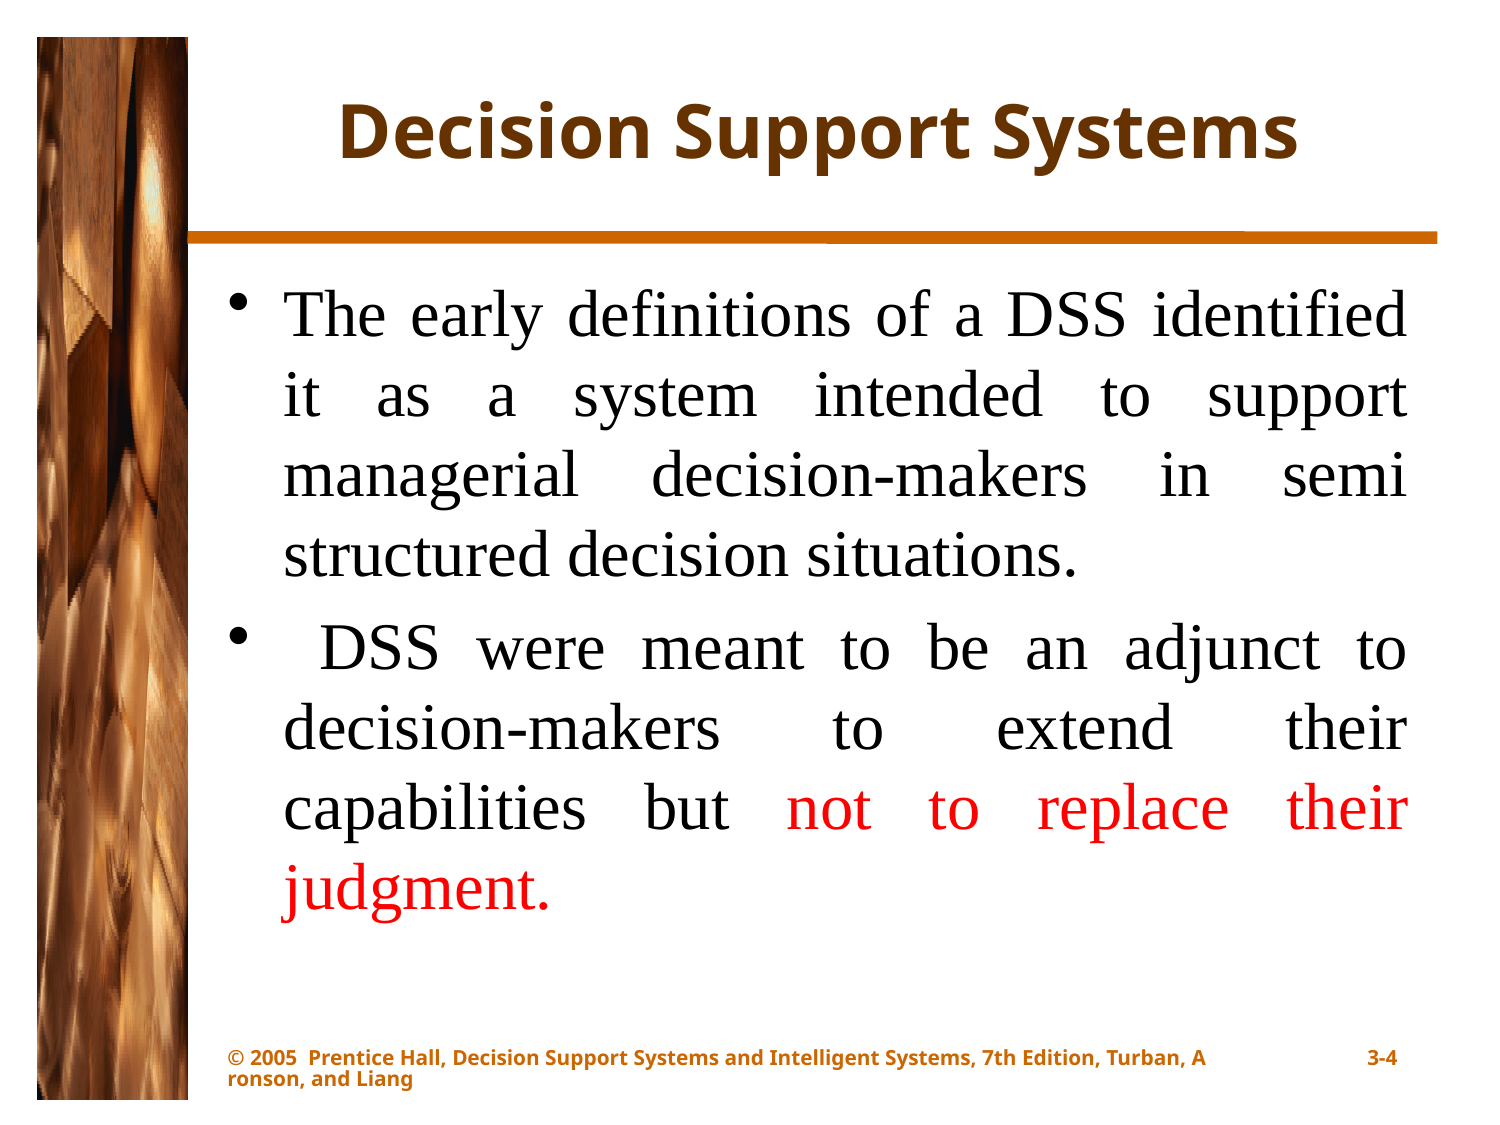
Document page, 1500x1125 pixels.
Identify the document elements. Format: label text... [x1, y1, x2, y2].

title Decision Support Systems [212, 44, 1426, 213]
footer © 2005 Prentice Hall, Decision Support Systems and Intelligent Systems, 7th Edition, Turban, Aronson, and Liang [212, 1037, 1226, 1091]
picture [37, 37, 188, 1100]
slide_number 3-4 [1237, 1037, 1413, 1088]
list The early definitions of a DSS identified it as a system intended to support managerial decision-makers in semi structured decision situations. DSS were meant to be an adjunct to decision-makers to extend their capabilities but not to replace their judgment. [212, 262, 1426, 1006]
